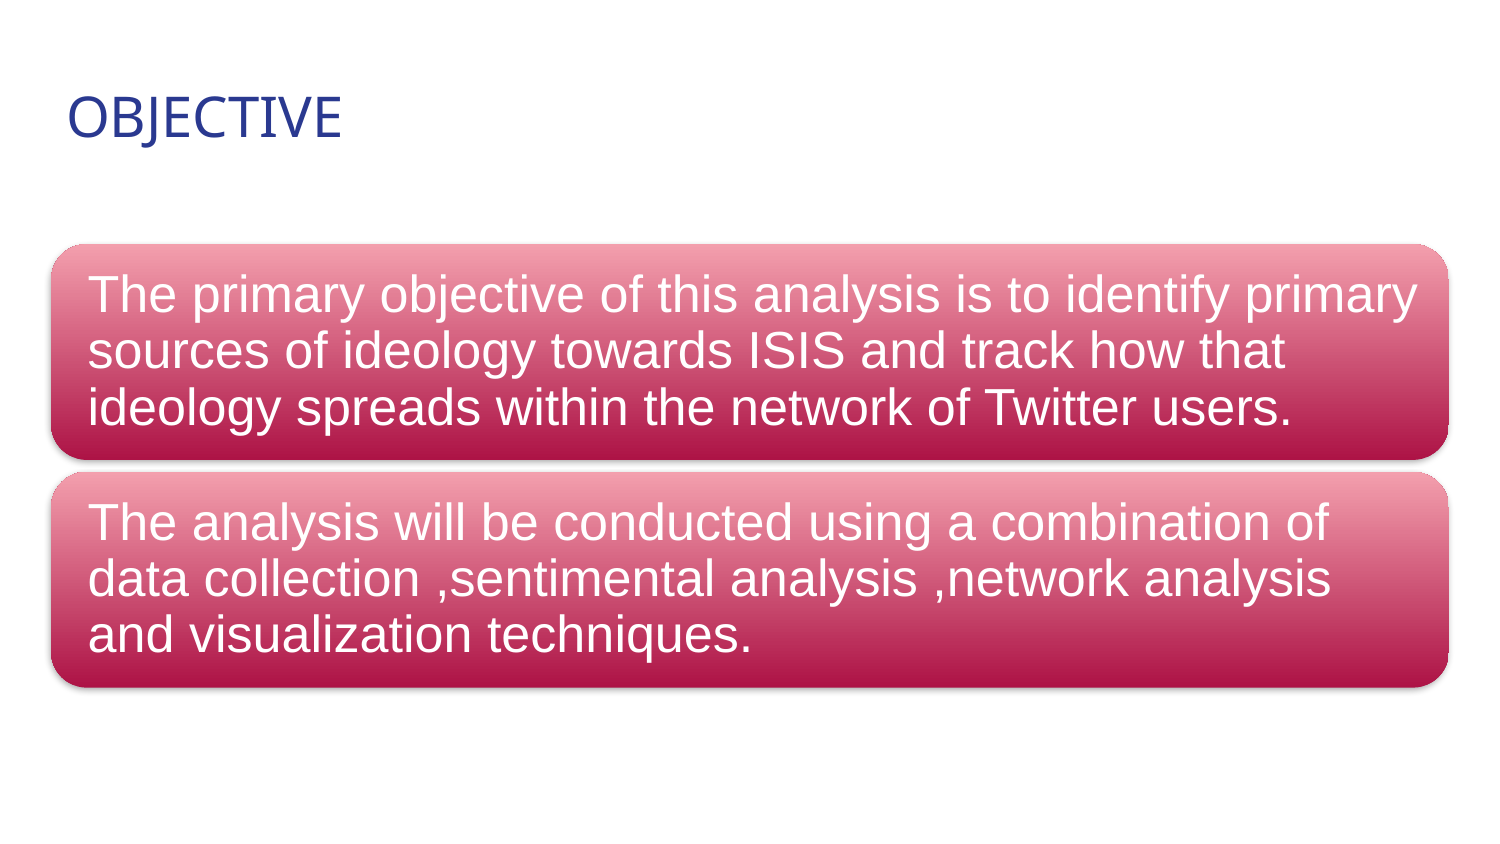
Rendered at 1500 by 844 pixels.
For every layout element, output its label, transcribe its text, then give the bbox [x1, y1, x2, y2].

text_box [50, 197, 1450, 734]
title OBJECTIVE [51, 67, 1449, 167]
